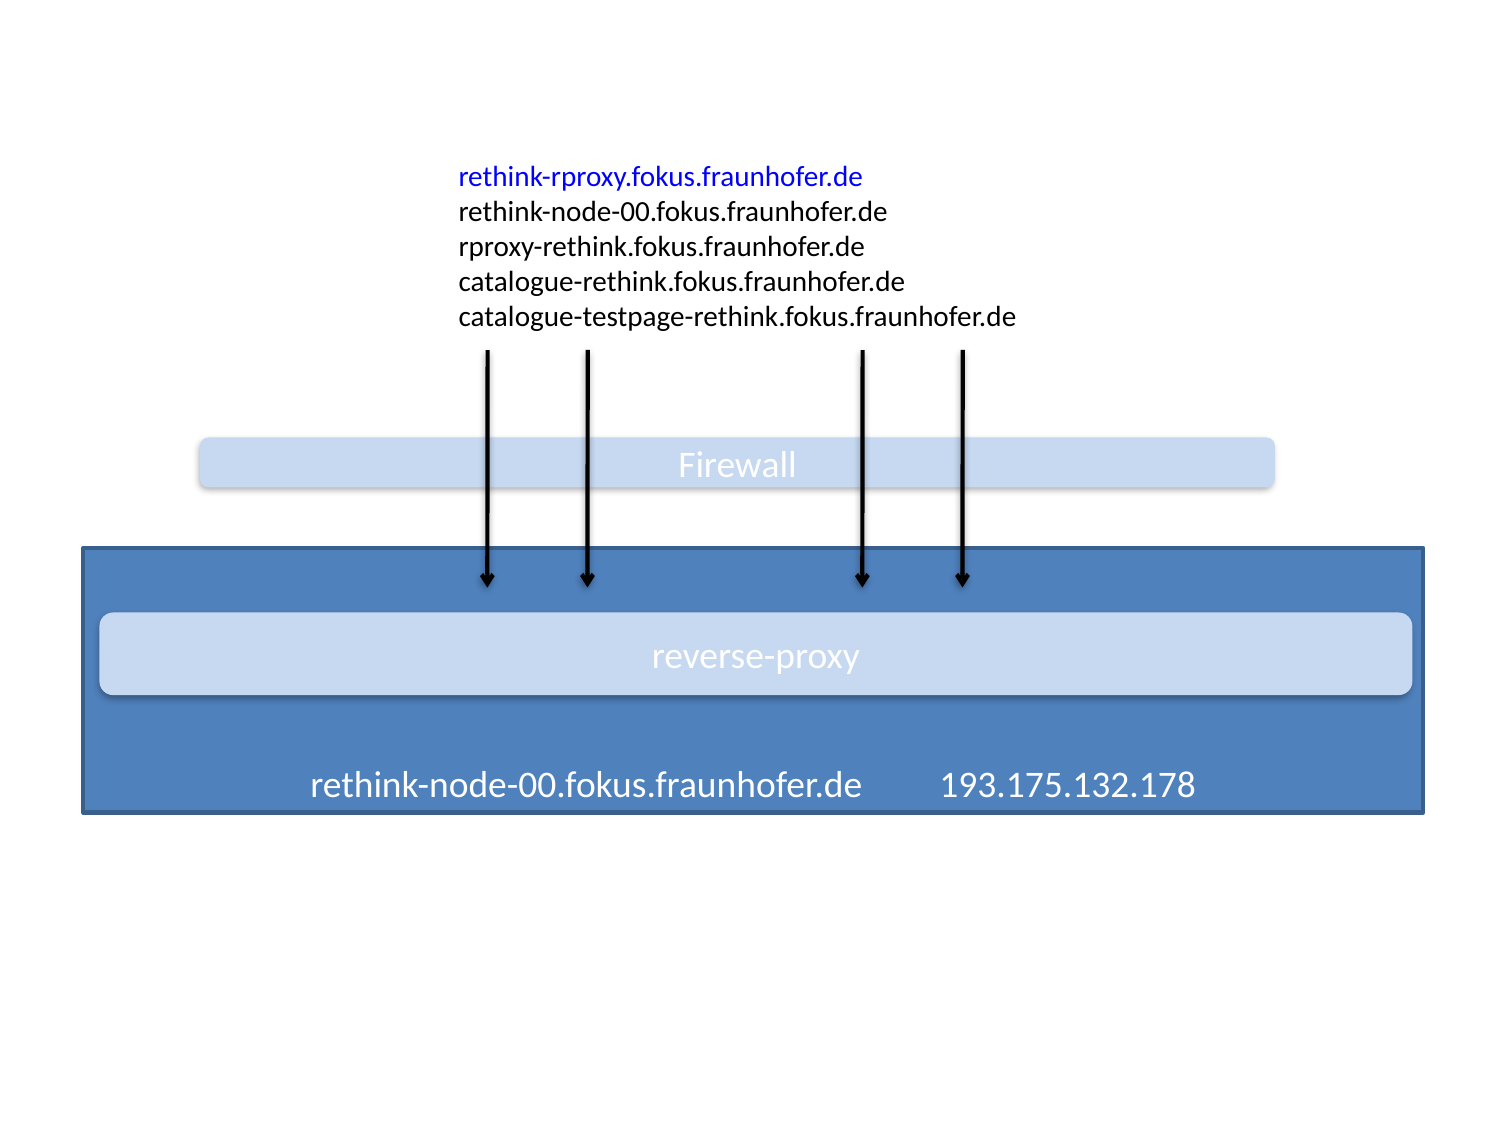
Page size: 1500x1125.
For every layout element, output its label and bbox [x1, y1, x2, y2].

text_box [82, 149, 1424, 813]
